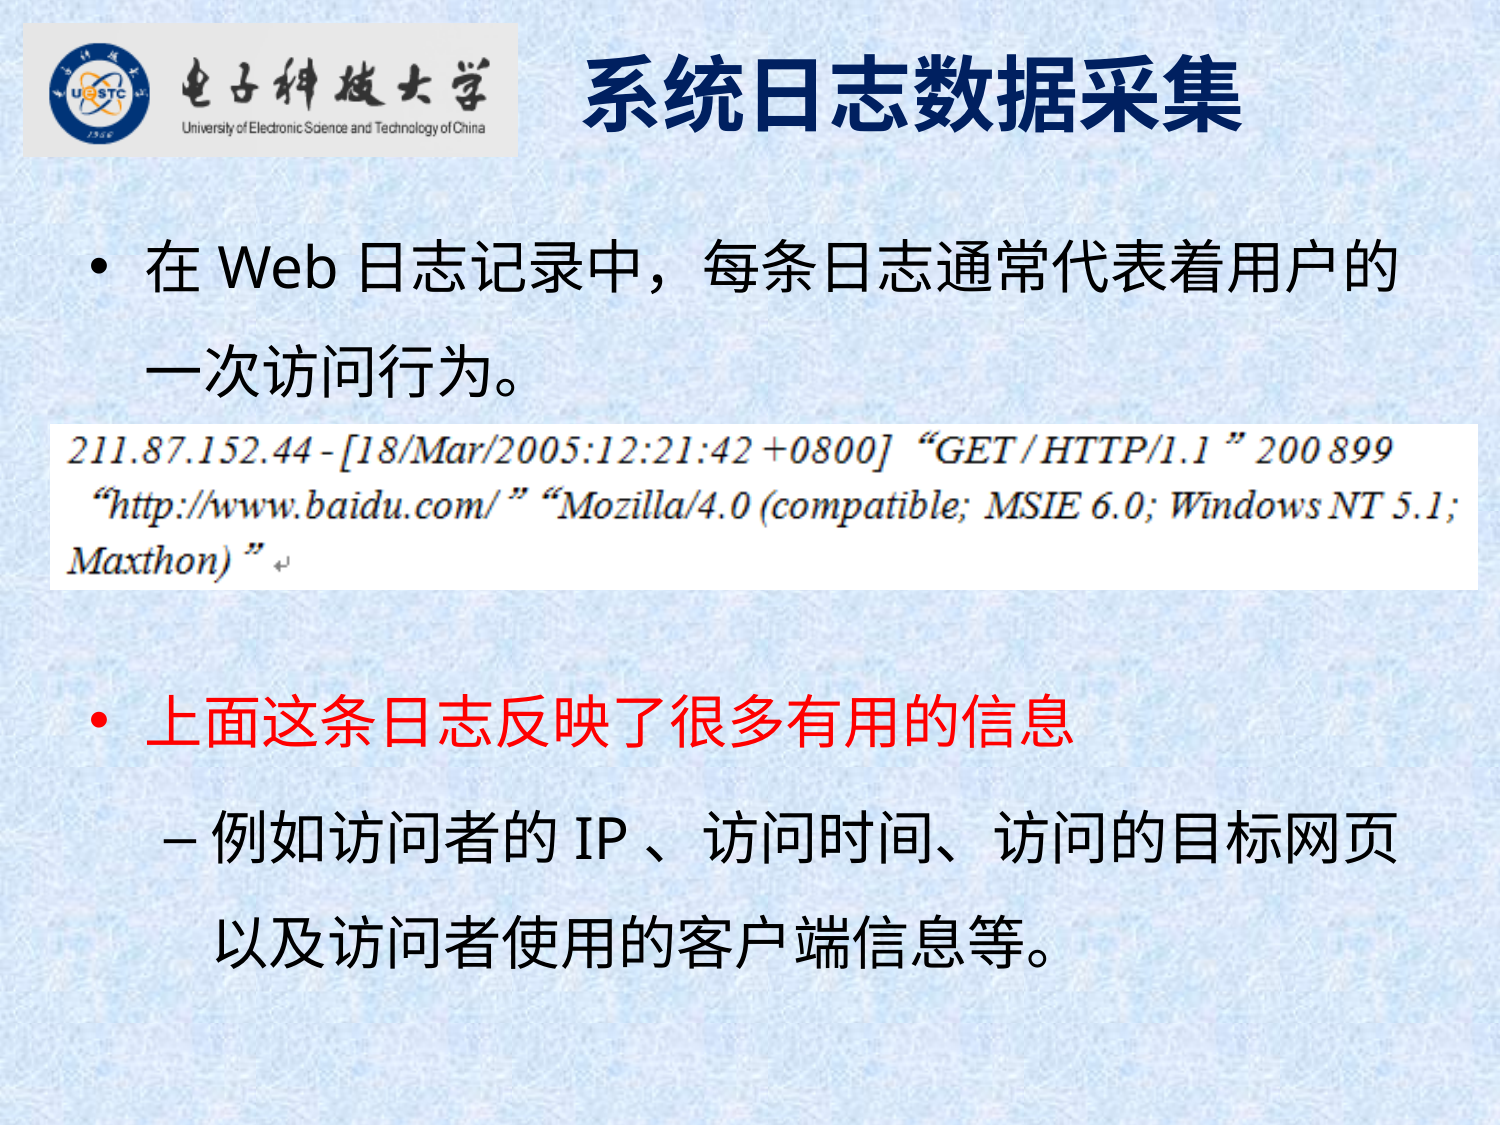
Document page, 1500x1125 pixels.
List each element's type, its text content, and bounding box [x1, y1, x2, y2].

text_box 系统日志数据采集 [499, 34, 1325, 182]
picture [0, 0, 1500, 1125]
list 在Web日志记录中，每条日志通常代表着用户的一次访问行为。 上面这条日志反映了很多有用的信息 例如访问者的IP、访问时间、访问的目标网页以及访问者使用的客户端信息等。 [74, 187, 1449, 423]
list 在Web日志记录中，每条日志通常代表着用户的一次访问行为。 上面这条日志反映了很多有用的信息 例如访问者的IP、访问时间、访问的目标网页以及访问者使用的客户端信息等。 [74, 598, 1449, 1072]
